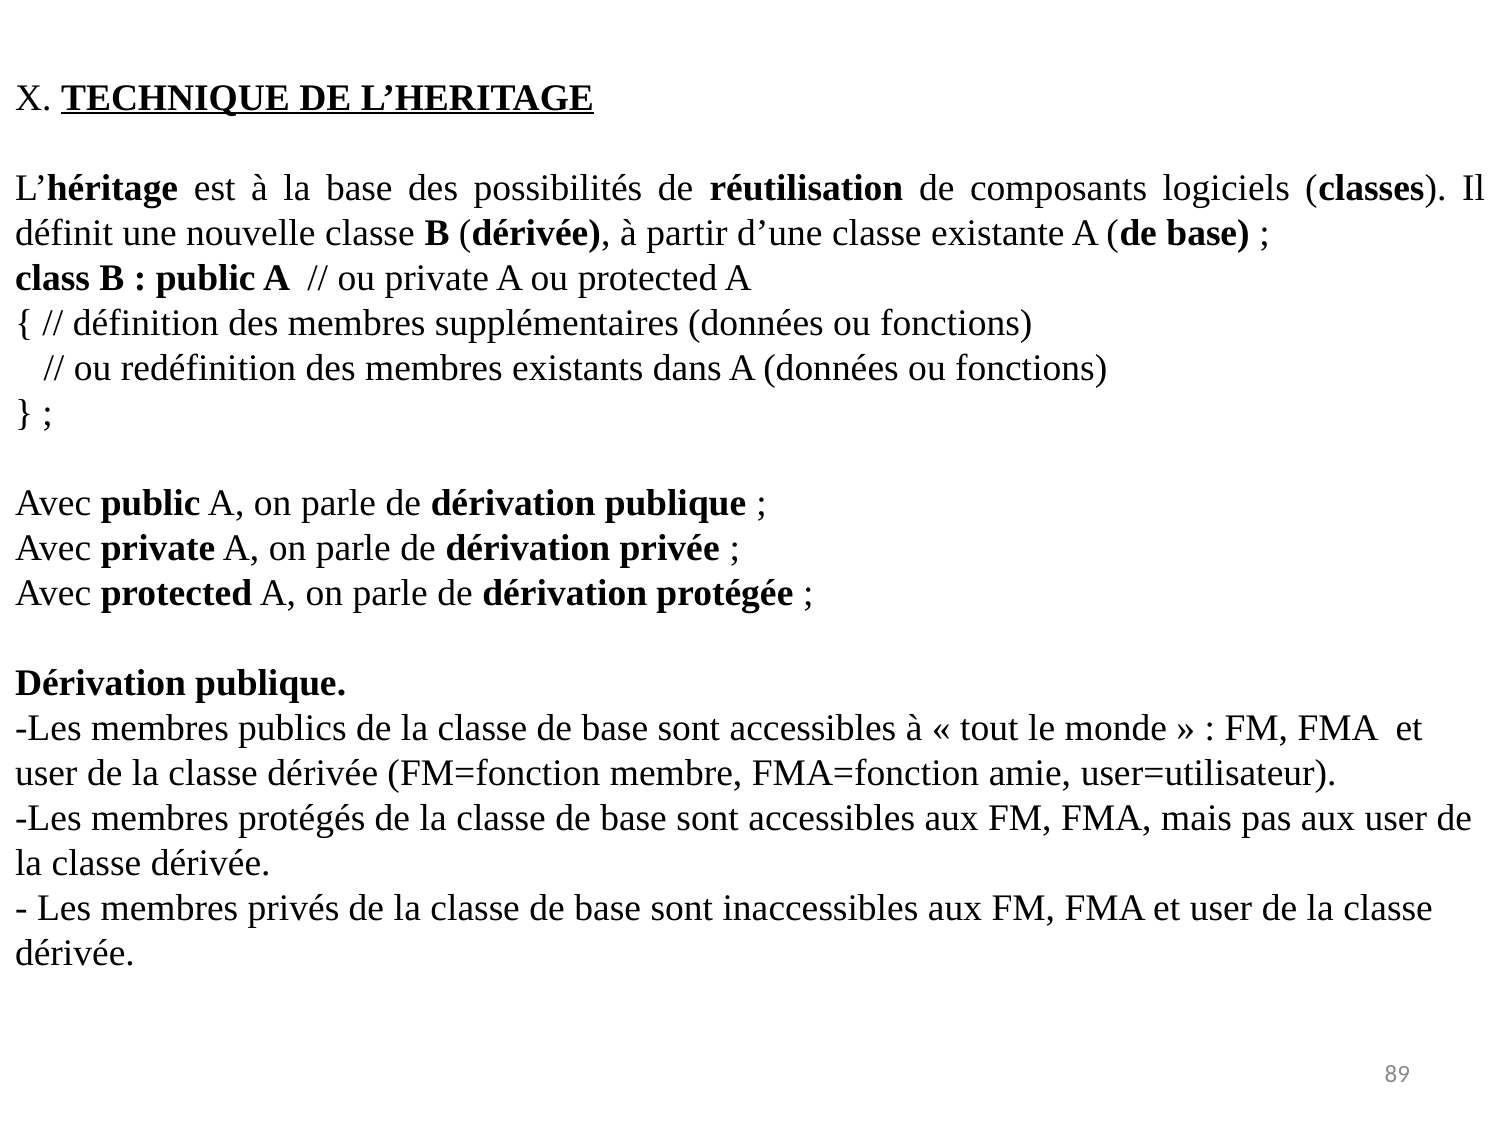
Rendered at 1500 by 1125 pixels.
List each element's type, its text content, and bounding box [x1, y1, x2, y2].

slide_number 89 [1074, 1042, 1425, 1103]
text_box X. TECHNIQUE DE L’HERITAGE L’héritage est à la base des possibilités de réutilisation de composants logiciels (classes). Il définit une nouvelle classe B (dérivée), à partir d’une classe existante A (de base) ; class B : public A // ou private A ou protected A { // définition des membres supplémentaires (données ou fonctions) // ou redéfinition des membres existants dans A (données ou fonctions) } ; Avec public A, on parle de dérivation publique ; Avec private A, on parle de dérivation privée ; Avec protected A, on parle de dérivation protégée ; Dérivation publique. -Les membres publics de la classe de base sont accessibles à « tout le monde » : FM, FMA et user de la classe dérivée (FM=fonction membre, FMA=fonction amie, user=utilisateur). -Les membres protégés de la classe de base sont accessibles aux FM, FMA, mais pas aux user de la classe dérivée. - Les membres privés de la classe de base sont inaccessibles aux FM, FMA et user de la classe dérivée. [0, 64, 1500, 980]
